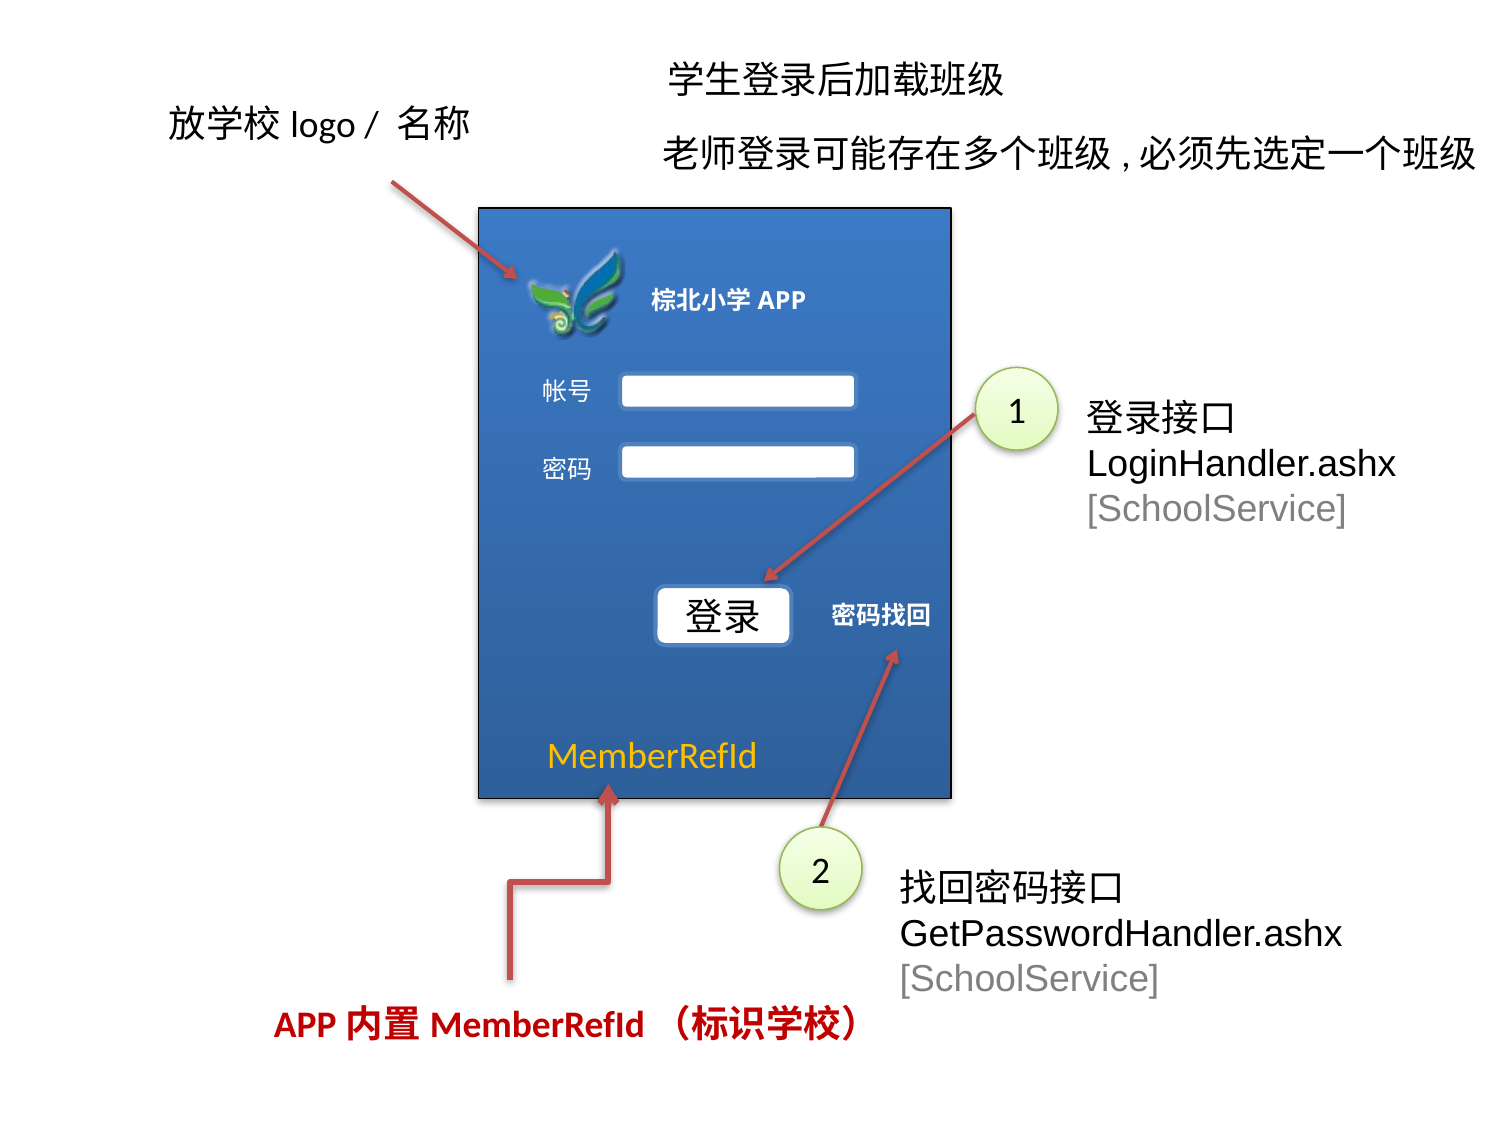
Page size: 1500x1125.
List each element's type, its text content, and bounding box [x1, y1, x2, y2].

text_box [617, 371, 859, 411]
text_box MemberRefId [532, 723, 773, 784]
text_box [763, 413, 975, 582]
text_box 登录接口 LoginHandler.ashx [SchoolService] [1072, 386, 1412, 536]
text_box 放学校logo / 名称 [154, 92, 587, 153]
text_box 找回密码接口 GetPasswordHandler.ashx [SchoolService] [884, 856, 1358, 1007]
text_box 1 [974, 366, 1059, 451]
text_box 帐号 [527, 368, 608, 414]
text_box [460, 832, 658, 932]
text_box 密码找回 [817, 591, 947, 637]
picture [525, 242, 628, 340]
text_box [820, 649, 897, 828]
text_box APP内置MemberRefId（标识学校） [259, 992, 894, 1053]
text_box 登录 [653, 583, 794, 648]
text_box 棕北小学APP [637, 277, 822, 323]
text_box 密码 [527, 446, 608, 491]
text_box [617, 442, 758, 482]
text_box 2 [778, 826, 863, 911]
text_box [478, 207, 952, 799]
text_box 学生登录后加载班级 [652, 48, 1020, 109]
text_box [391, 181, 518, 280]
text_box 老师登录可能存在多个班级,必须先选定一个班级 [647, 123, 1492, 183]
